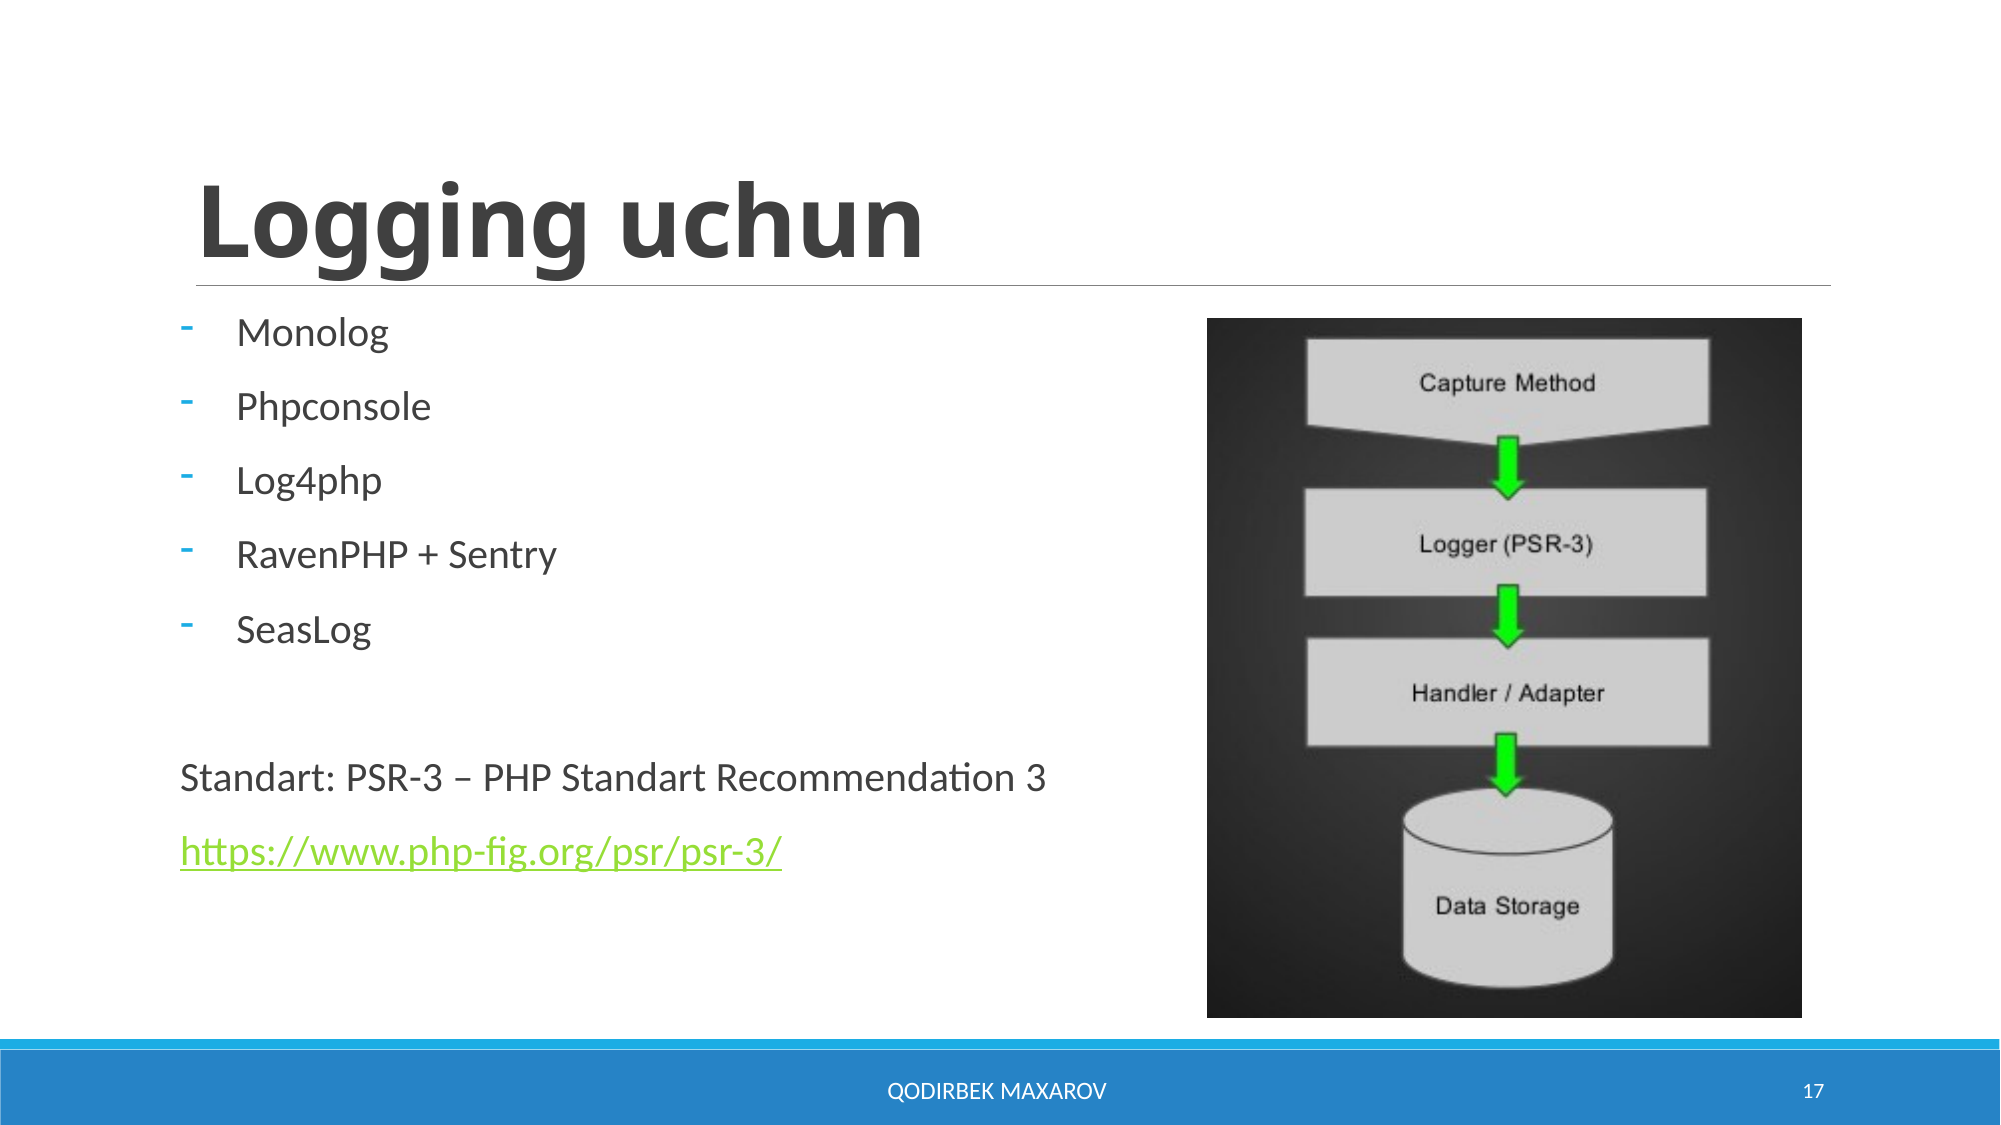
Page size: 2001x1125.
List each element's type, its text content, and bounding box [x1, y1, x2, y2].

slide_number 17 [1624, 1059, 1840, 1120]
list Monolog Phpconsole Log4php RavenPHP + Sentry SeasLog Standart: PSR-3 – PHP Standart Recommendation 3 https://www.php-fig.org/psr/psr-3/ [180, 302, 1830, 963]
footer Qodirbek Maxarov [604, 1059, 1396, 1120]
title Logging uchun [180, 47, 1830, 285]
picture [1207, 318, 1802, 1018]
